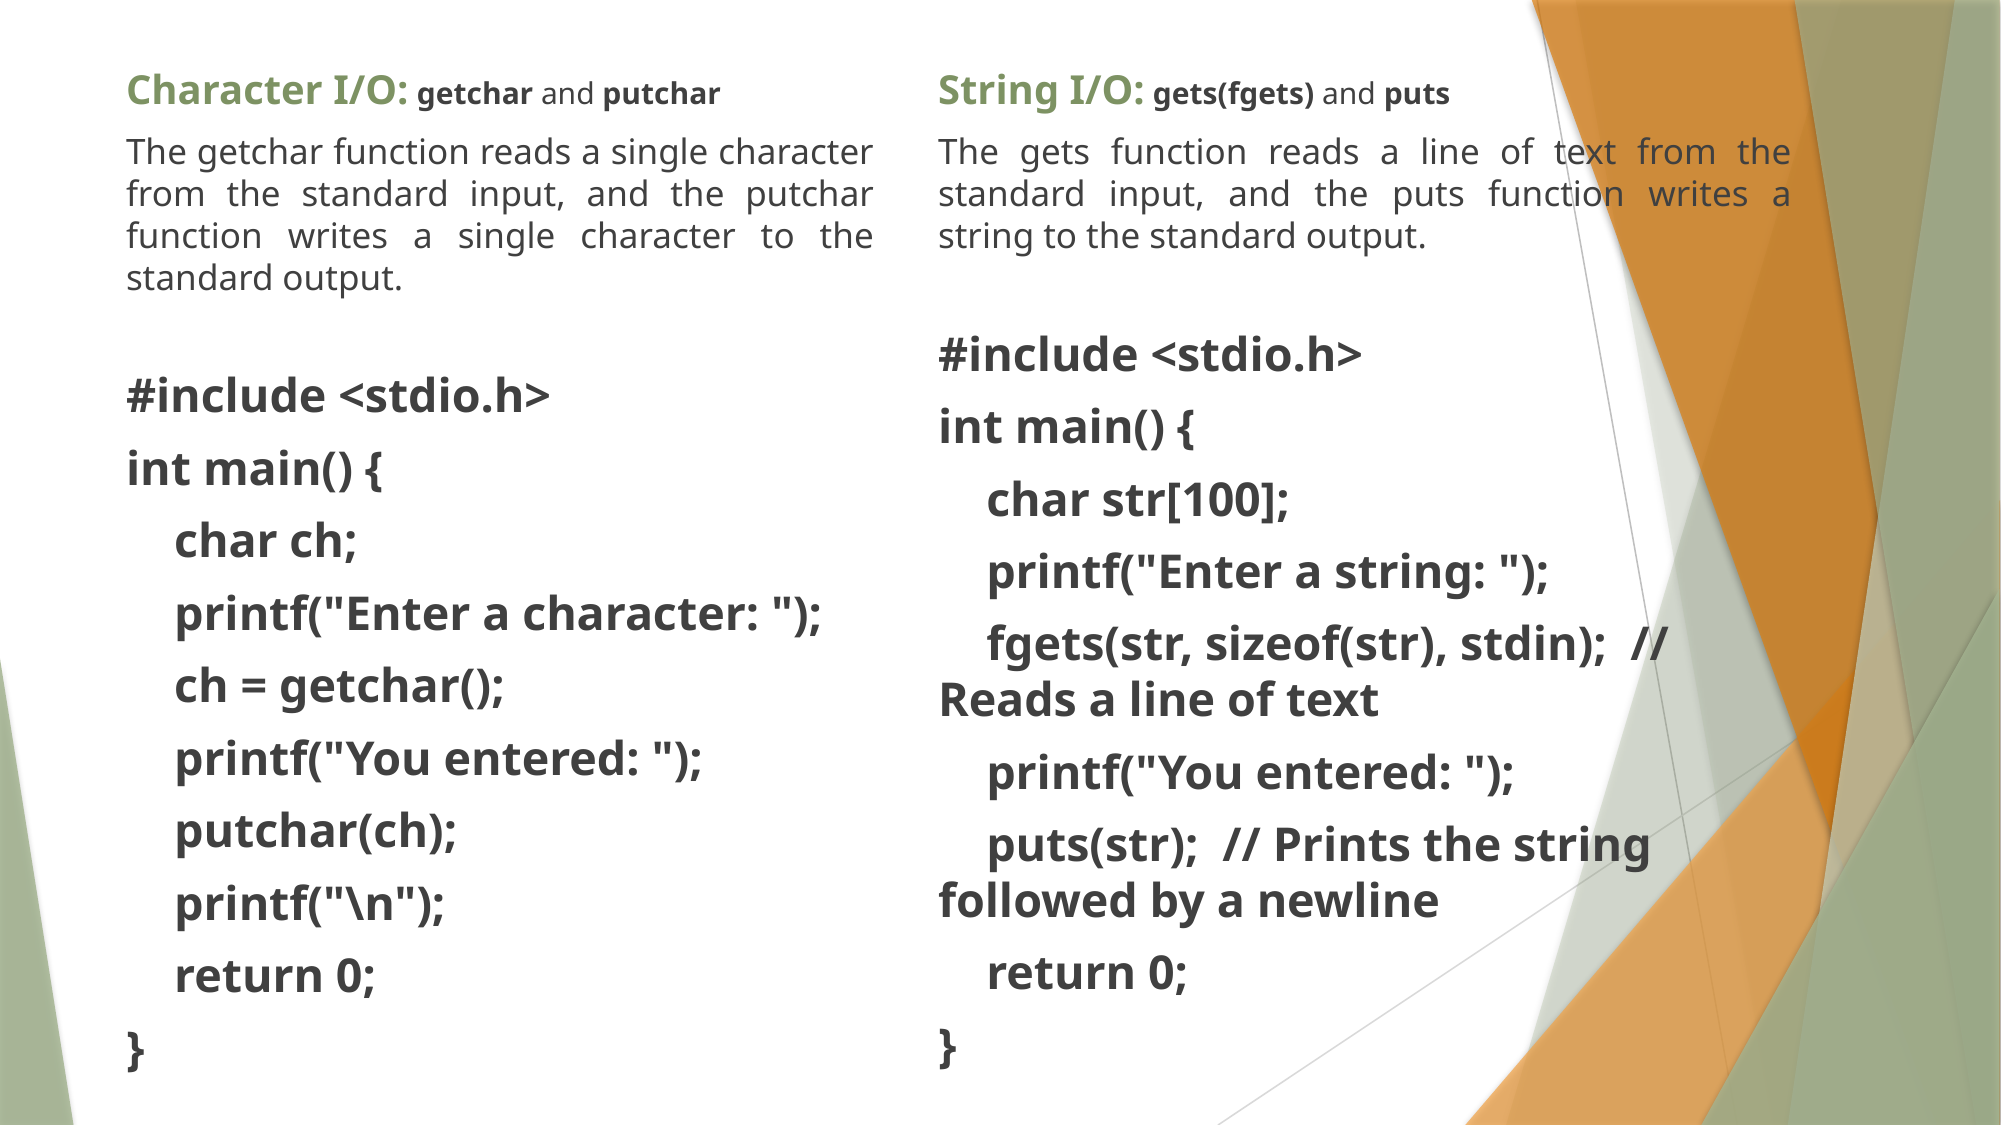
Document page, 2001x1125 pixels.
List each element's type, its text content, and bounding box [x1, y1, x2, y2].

list String I/O: gets(fgets) and puts The gets function reads a line of text from the standard input, and the puts function writes a string to the standard output. #include <stdio.h> int main() { char str[100]; printf("Enter a string: "); fgets(str, sizeof(str), stdin); // Reads a line of text printf("You entered: "); puts(str); // Prints the string followed by a newline return 0; } [923, 57, 1808, 1092]
list Character I/O: getchar and putchar The getchar function reads a single character from the standard input, and the putchar function writes a single character to the standard output. #include <stdio.h> int main() { char ch; printf("Enter a character: "); ch = getchar(); printf("You entered: "); putchar(ch); printf("\n"); return 0; } [111, 57, 890, 1092]
